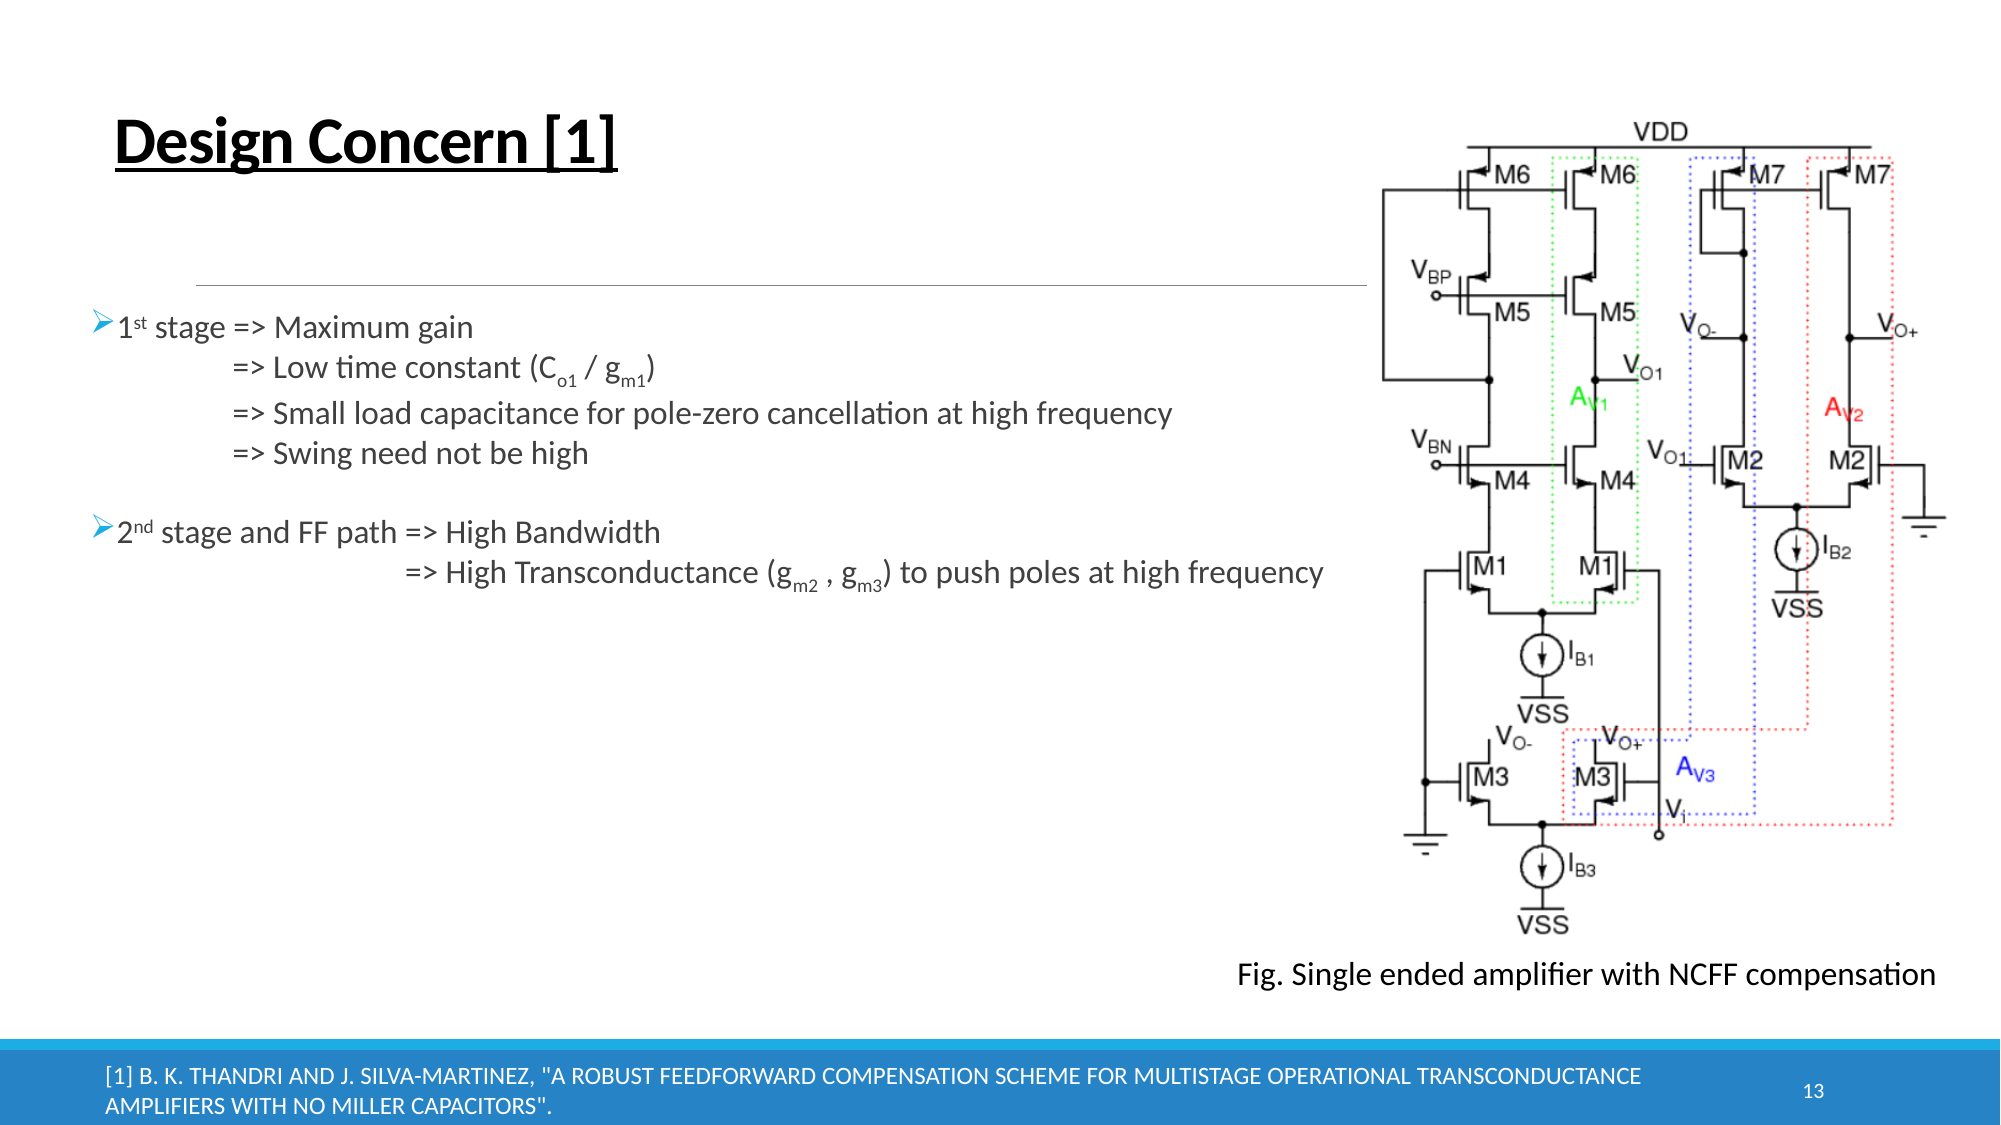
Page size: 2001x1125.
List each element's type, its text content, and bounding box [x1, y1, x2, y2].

footer [1] B. K. Thandri and J. Silva-Martinez, "A robust feedforward compensation scheme for multistage operational transconductance amplifiers with no Miller capacitors". [90, 1059, 1624, 1120]
picture [1367, 103, 1958, 946]
text_box Fig. Single ended amplifier with NCFF compensation [1222, 945, 1976, 1000]
list 1st stage => Maximum gain => Low time constant (Co1 / gm1) => Small load capacitance for pole-zero cancellation at high frequency => Swing need not be high 2nd stage and FF path => High Bandwidth => High Transconductance (gm2 , gm3) to push poles at high frequency [90, 298, 1931, 1021]
slide_number 13 [1624, 1059, 1840, 1120]
title Design Concern [1] [99, 45, 1750, 185]
